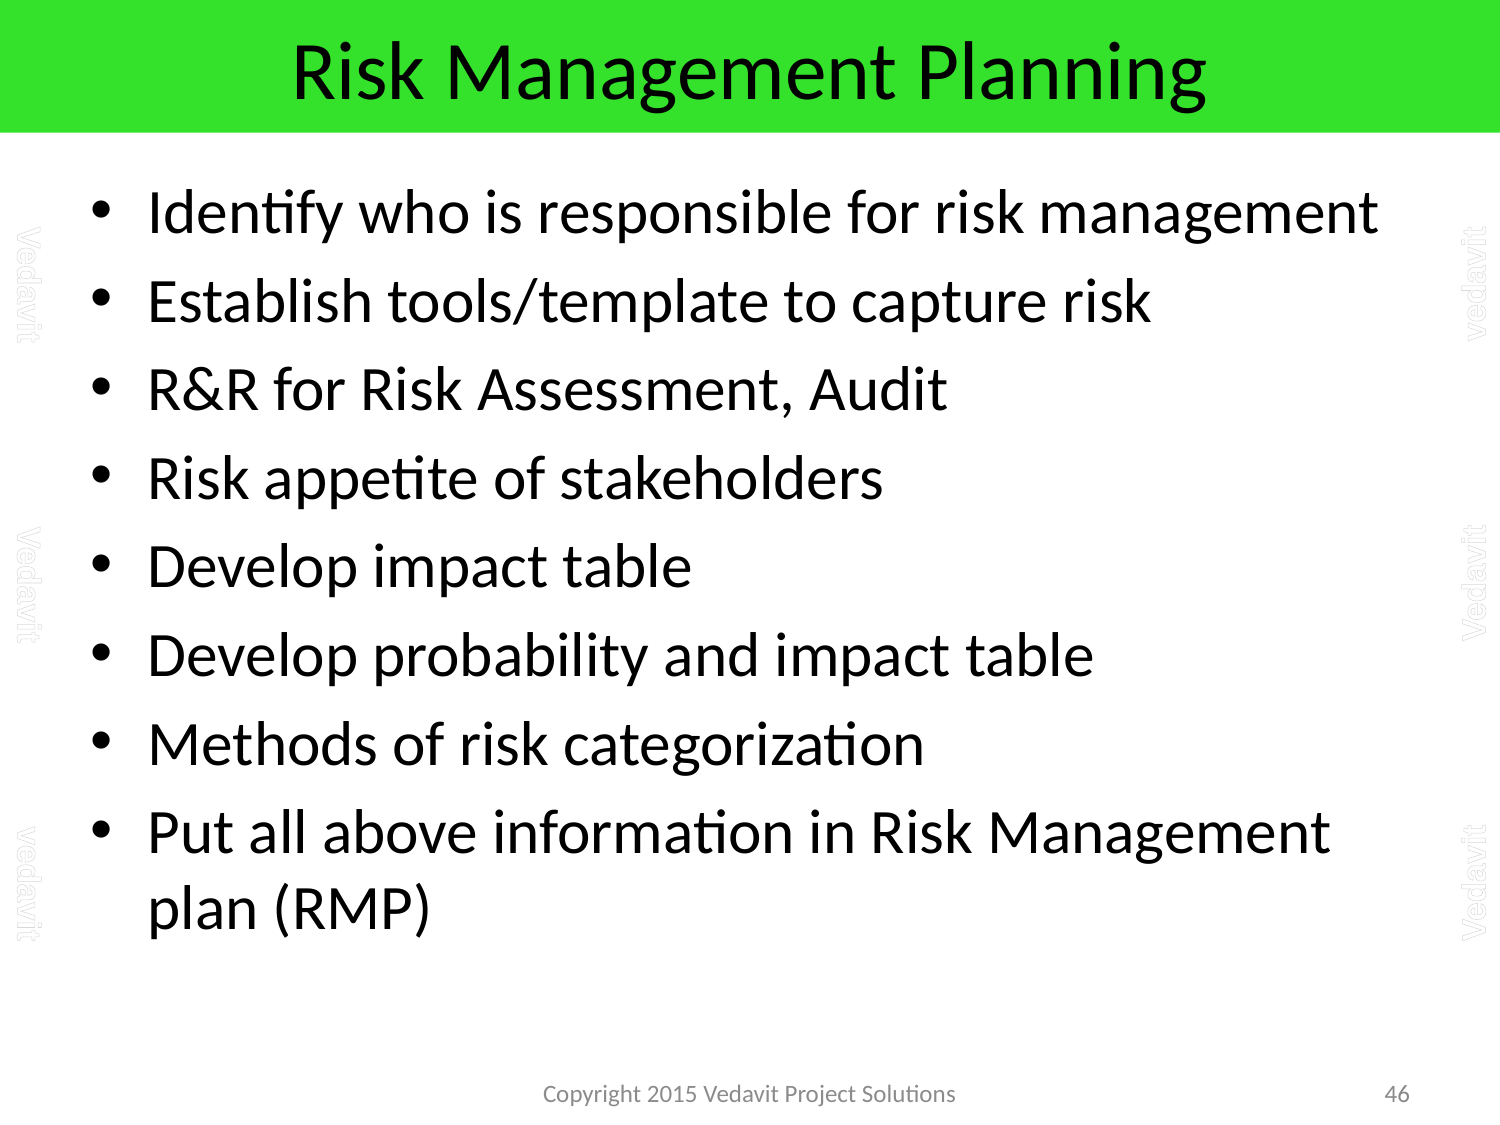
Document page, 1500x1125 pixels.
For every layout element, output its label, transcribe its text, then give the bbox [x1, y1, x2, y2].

list Identify who is responsible for risk management Establish tools/template to capture risk R&R for Risk Assessment, Audit Risk appetite of stakeholders Develop impact table Develop probability and impact table Methods of risk categorization Put all above information in Risk Management plan (RMP) [75, 162, 1425, 1000]
title Risk Management Planning [0, 0, 1500, 133]
slide_number 46 [1074, 1062, 1425, 1123]
footer Copyright 2015 Vedavit Project Solutions [512, 1062, 988, 1123]
